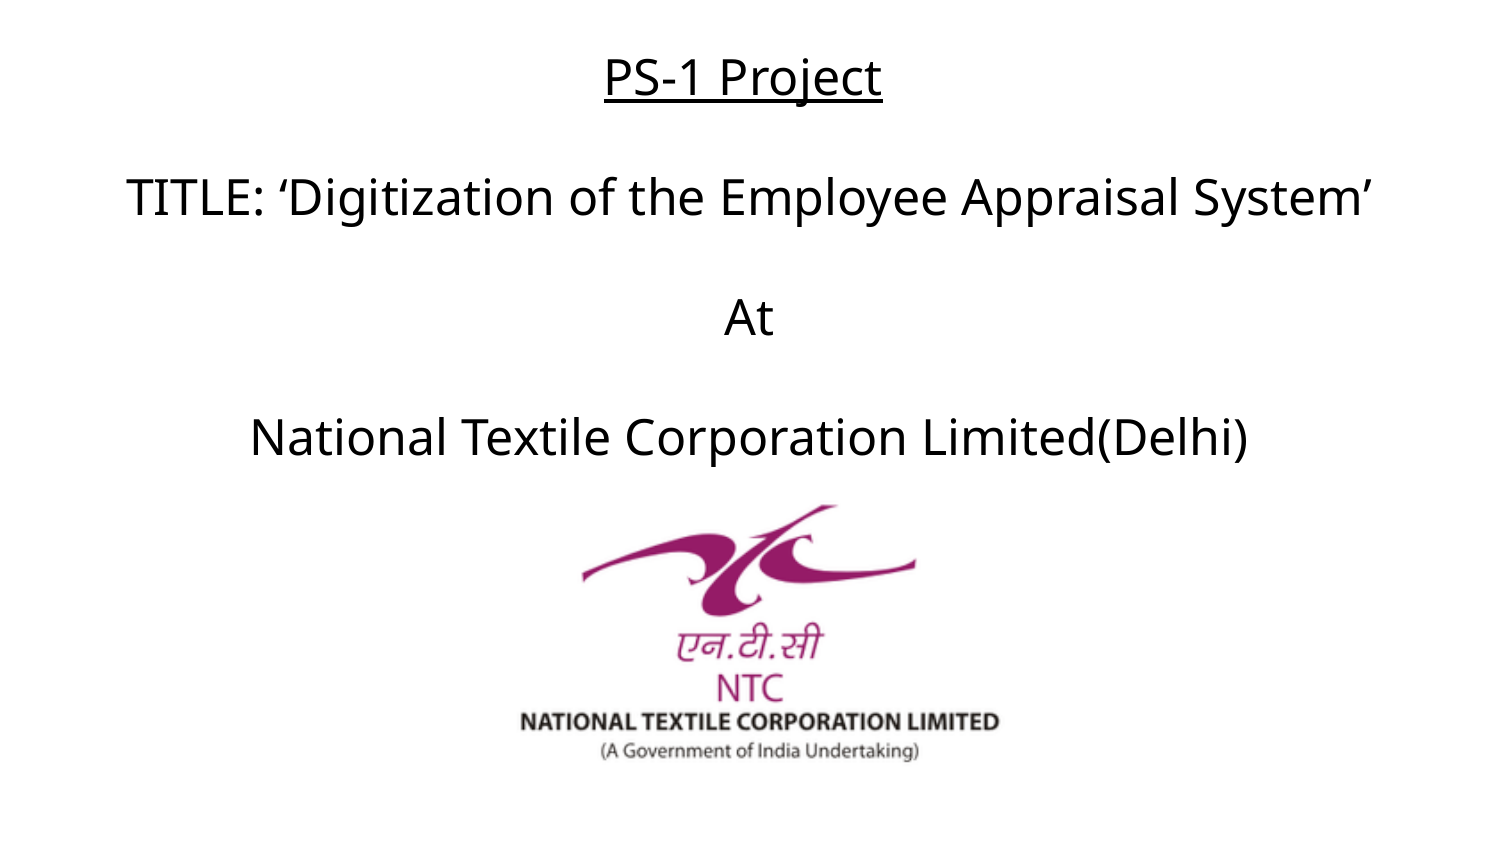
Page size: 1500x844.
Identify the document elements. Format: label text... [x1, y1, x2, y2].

text_box PS-1 Project TITLE: ‘Digitization of the Employee Appraisal System’ At National Textile Corporation Limited(Delhi) [18, 30, 1481, 504]
picture [482, 494, 1018, 775]
